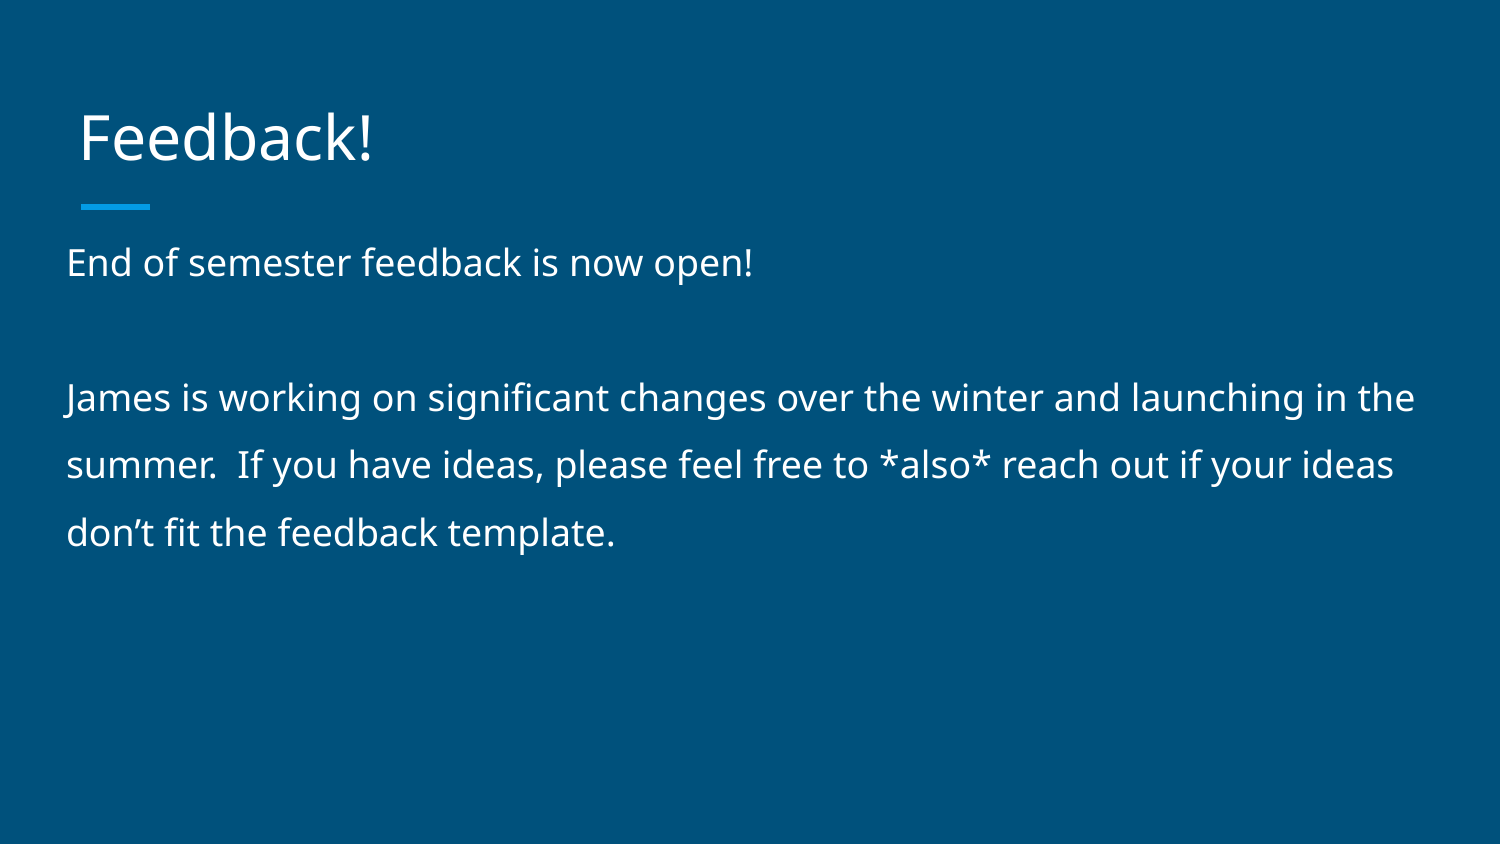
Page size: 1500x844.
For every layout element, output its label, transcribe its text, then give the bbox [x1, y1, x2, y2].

list End of semester feedback is now open! James is working on significant changes over the winter and launching in the summer. If you have ideas, please feel free to *also* reach out if your ideas don’t fit the feedback template. [51, 200, 1449, 809]
title Feedback! [63, 75, 1437, 188]
